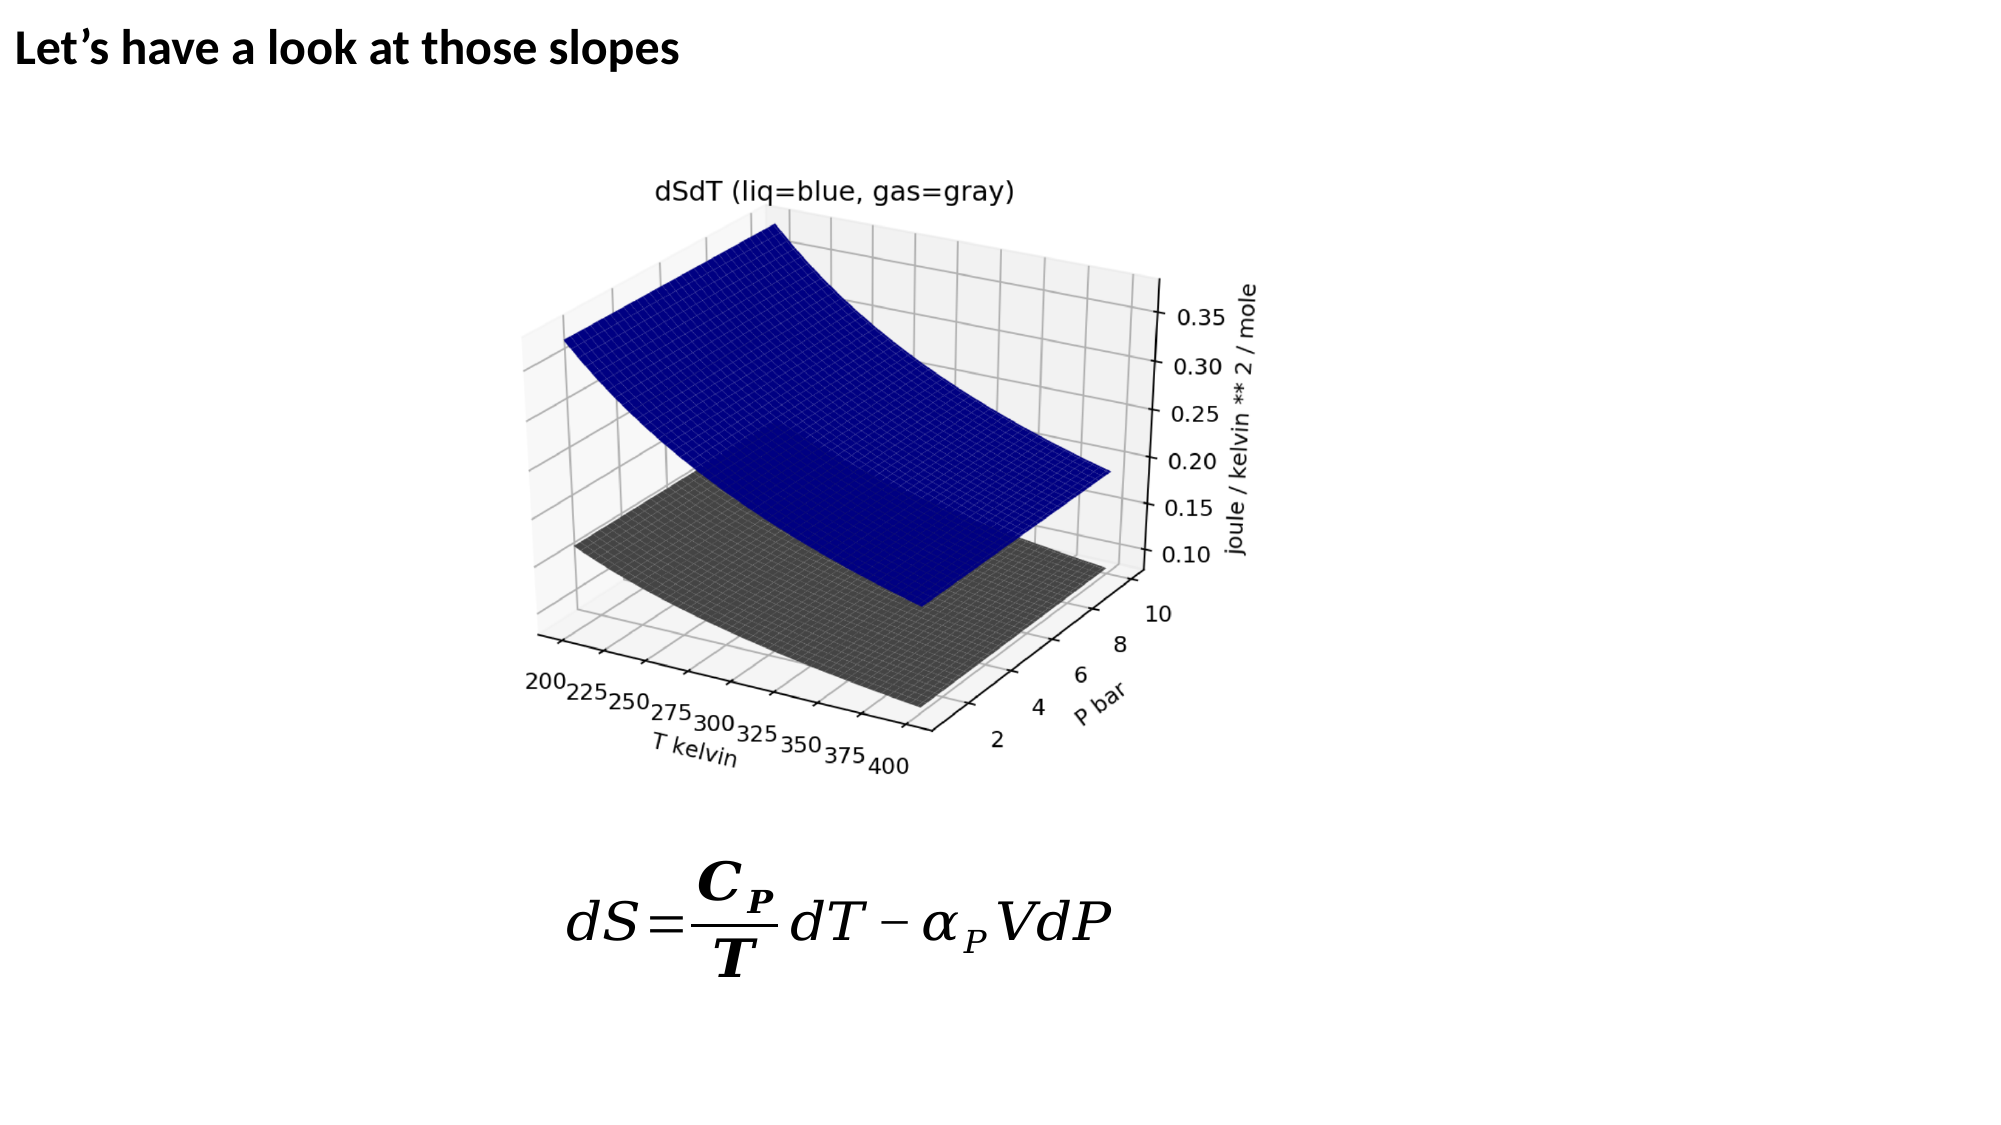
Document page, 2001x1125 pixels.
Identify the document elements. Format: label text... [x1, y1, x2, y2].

picture [439, 129, 1302, 811]
text_box Let’s have a look at those slopes [0, 6, 1541, 82]
